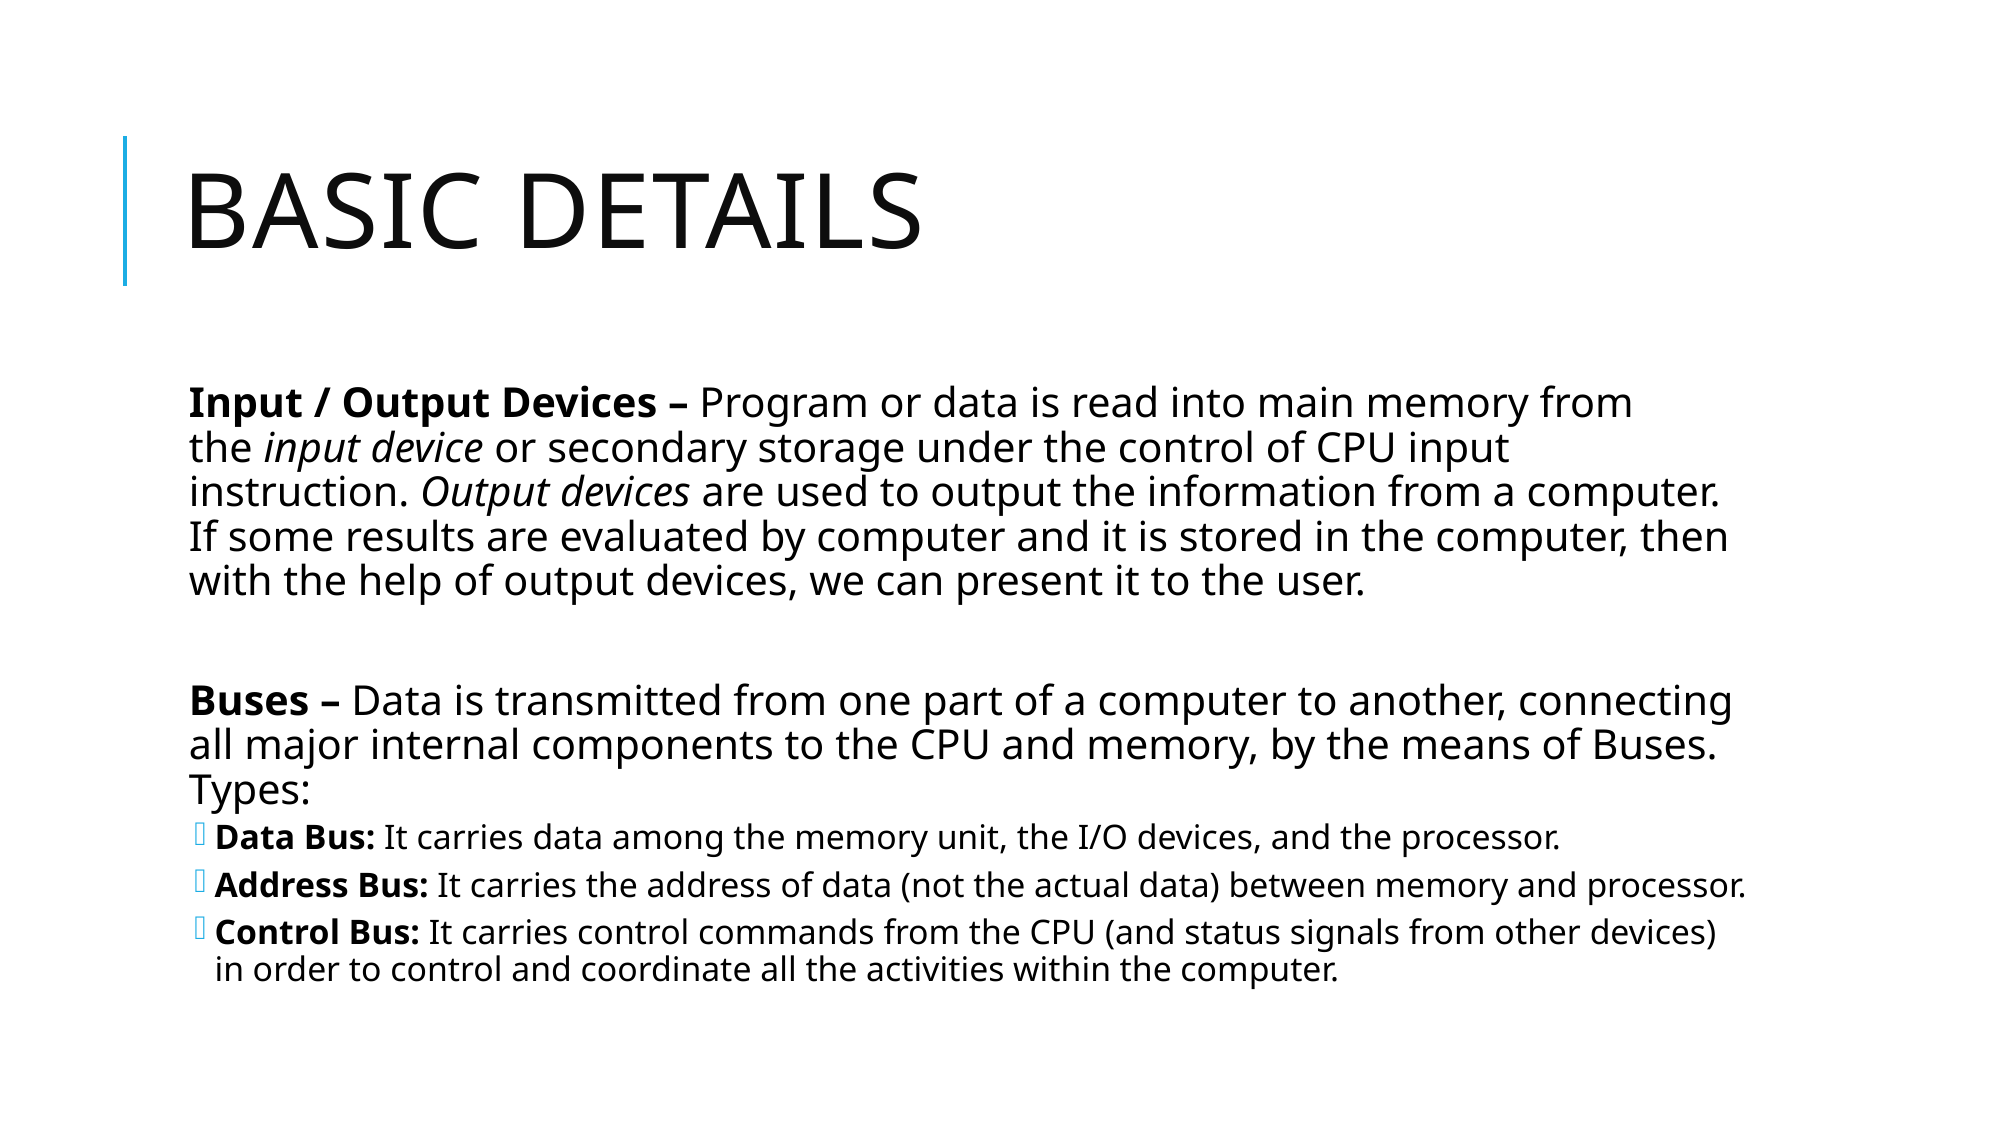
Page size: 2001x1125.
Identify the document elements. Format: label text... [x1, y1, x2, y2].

title Basic Details [168, 96, 1763, 342]
list Input / Output Devices – Program or data is read into main memory from the input device or secondary storage under the control of CPU input instruction. Output devices are used to output the information from a computer. If some results are evaluated by computer and it is stored in the computer, then with the help of output devices, we can present it to the user. Buses – Data is transmitted from one part of a computer to another, connecting all major internal components to the CPU and memory, by the means of Buses. Types: Data Bus: It carries data among the memory unit, the I/O devices, and the processor. Address Bus: It carries the address of data (not the actual data) between memory and processor. Control Bus: It carries control commands from the CPU (and status signals from other devices) in order to control and coordinate all the activities within the computer. [168, 375, 1763, 1035]
